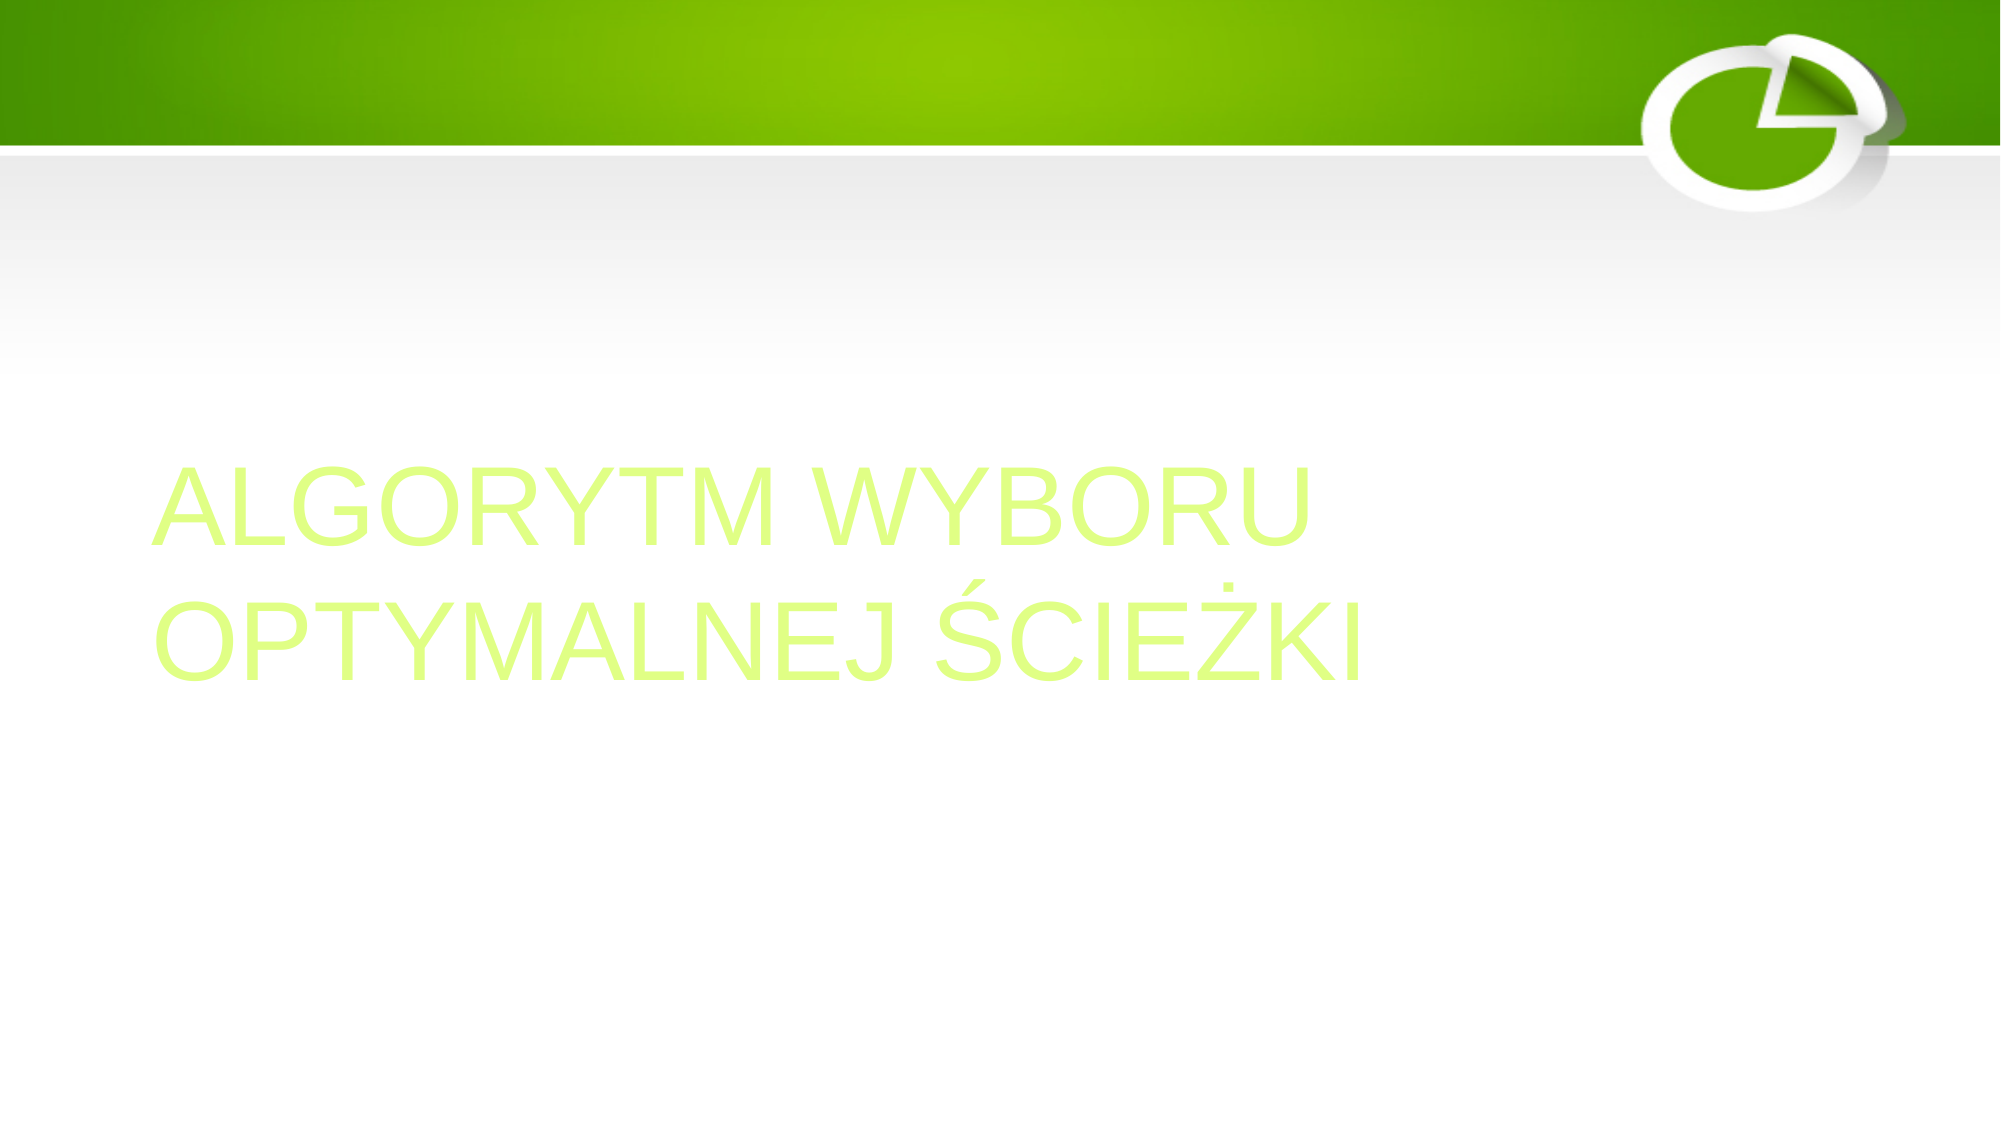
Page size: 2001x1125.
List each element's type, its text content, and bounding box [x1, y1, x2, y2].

picture [0, 0, 2001, 1125]
title ALGORYTM WYBORU OPTYMALNEJ ŚCIEŻKI [136, 210, 1862, 711]
